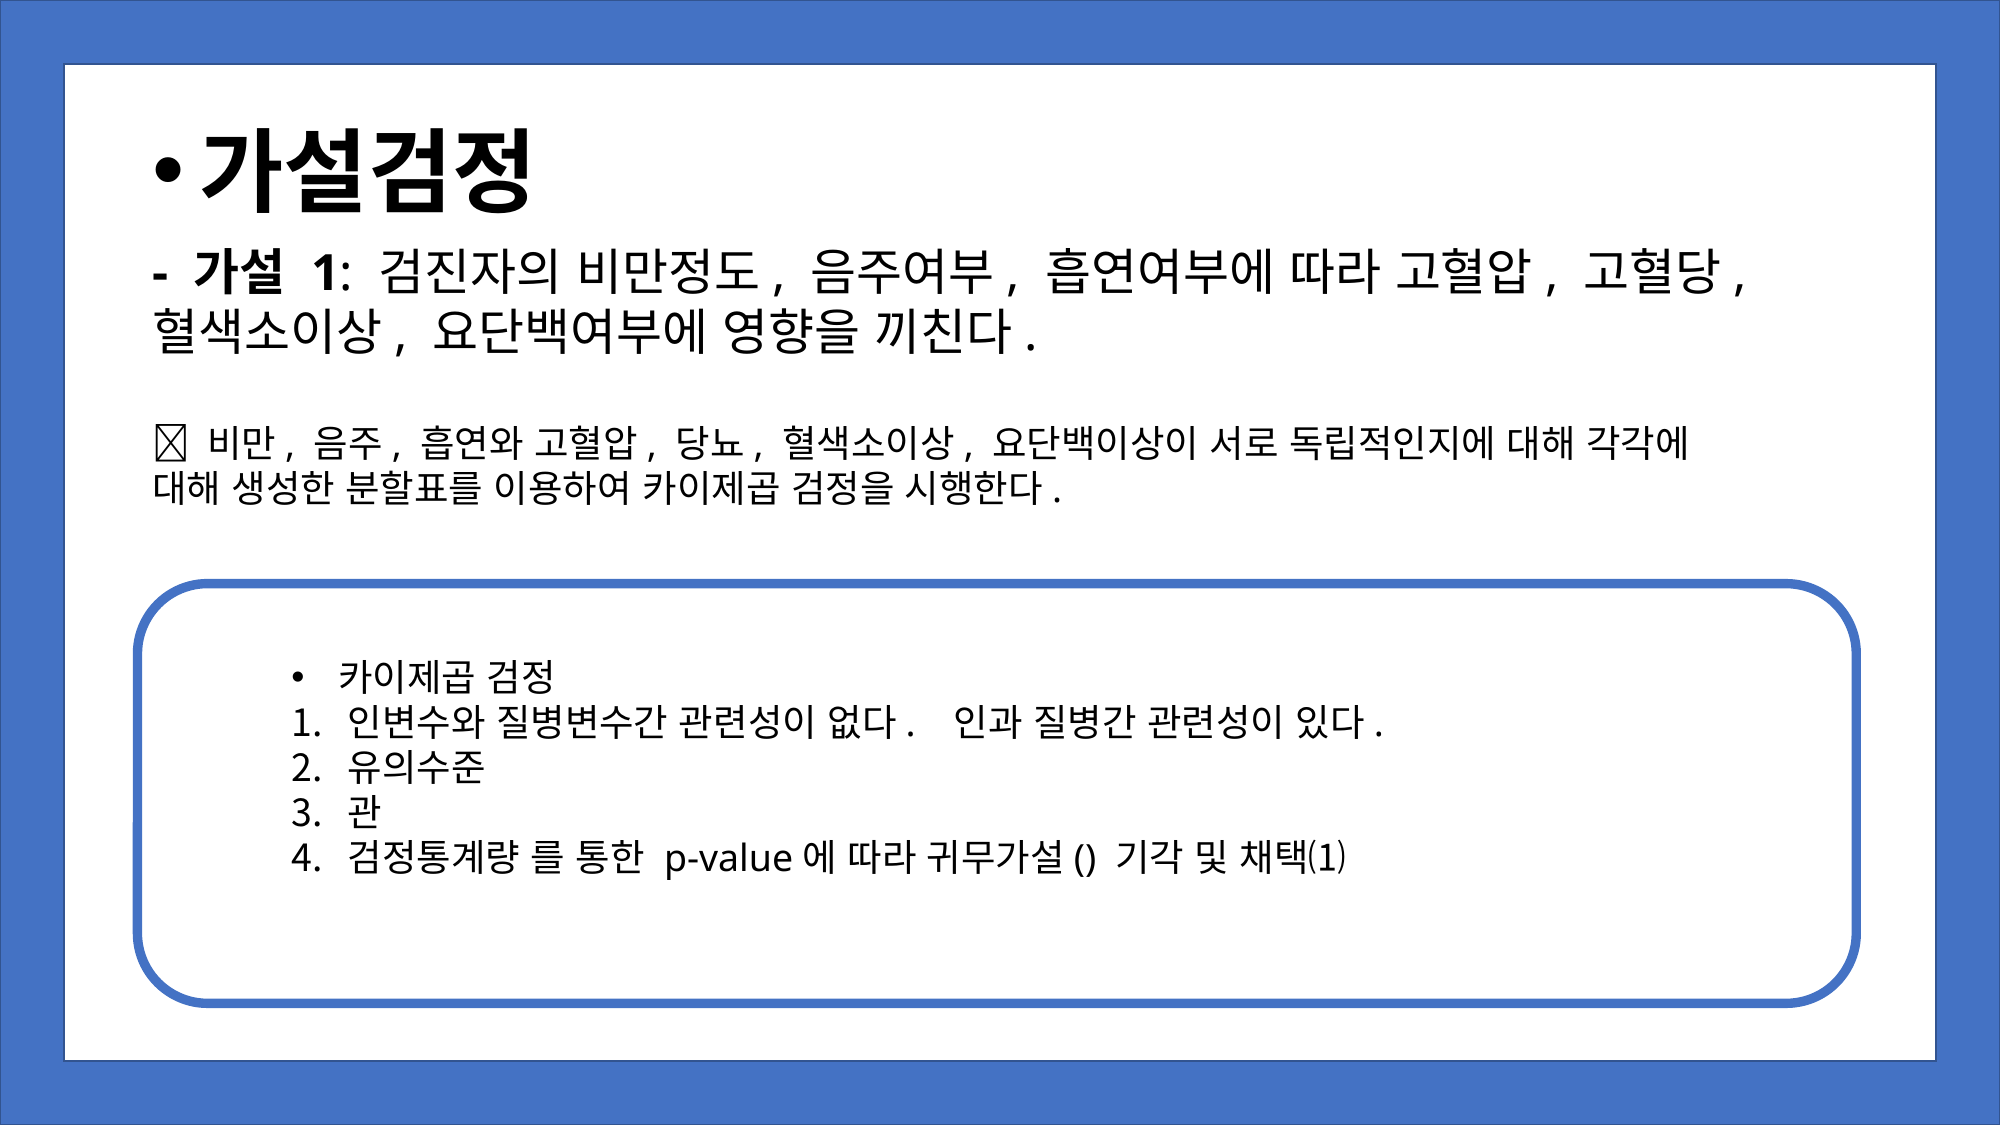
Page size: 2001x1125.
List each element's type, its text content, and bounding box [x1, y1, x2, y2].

text_box  비만, 음주, 흡연와 고혈압, 당뇨, 혈색소이상, 요단백이상이 서로 독립적인지에 대해 각각에 대해 생성한 분할표를 이용하여 카이제곱 검정을 시행한다. [137, 412, 1747, 518]
text_box [136, 582, 1858, 1005]
text_box 가설검정 [137, 106, 1264, 232]
text_box - 가설 1: 검진자의 비만정도, 음주여부, 흡연여부에 따라 고혈압, 고혈당, 혈색소이상, 요단백여부에 영향을 끼친다. [137, 232, 1806, 368]
text_box [0, 0, 2000, 1125]
